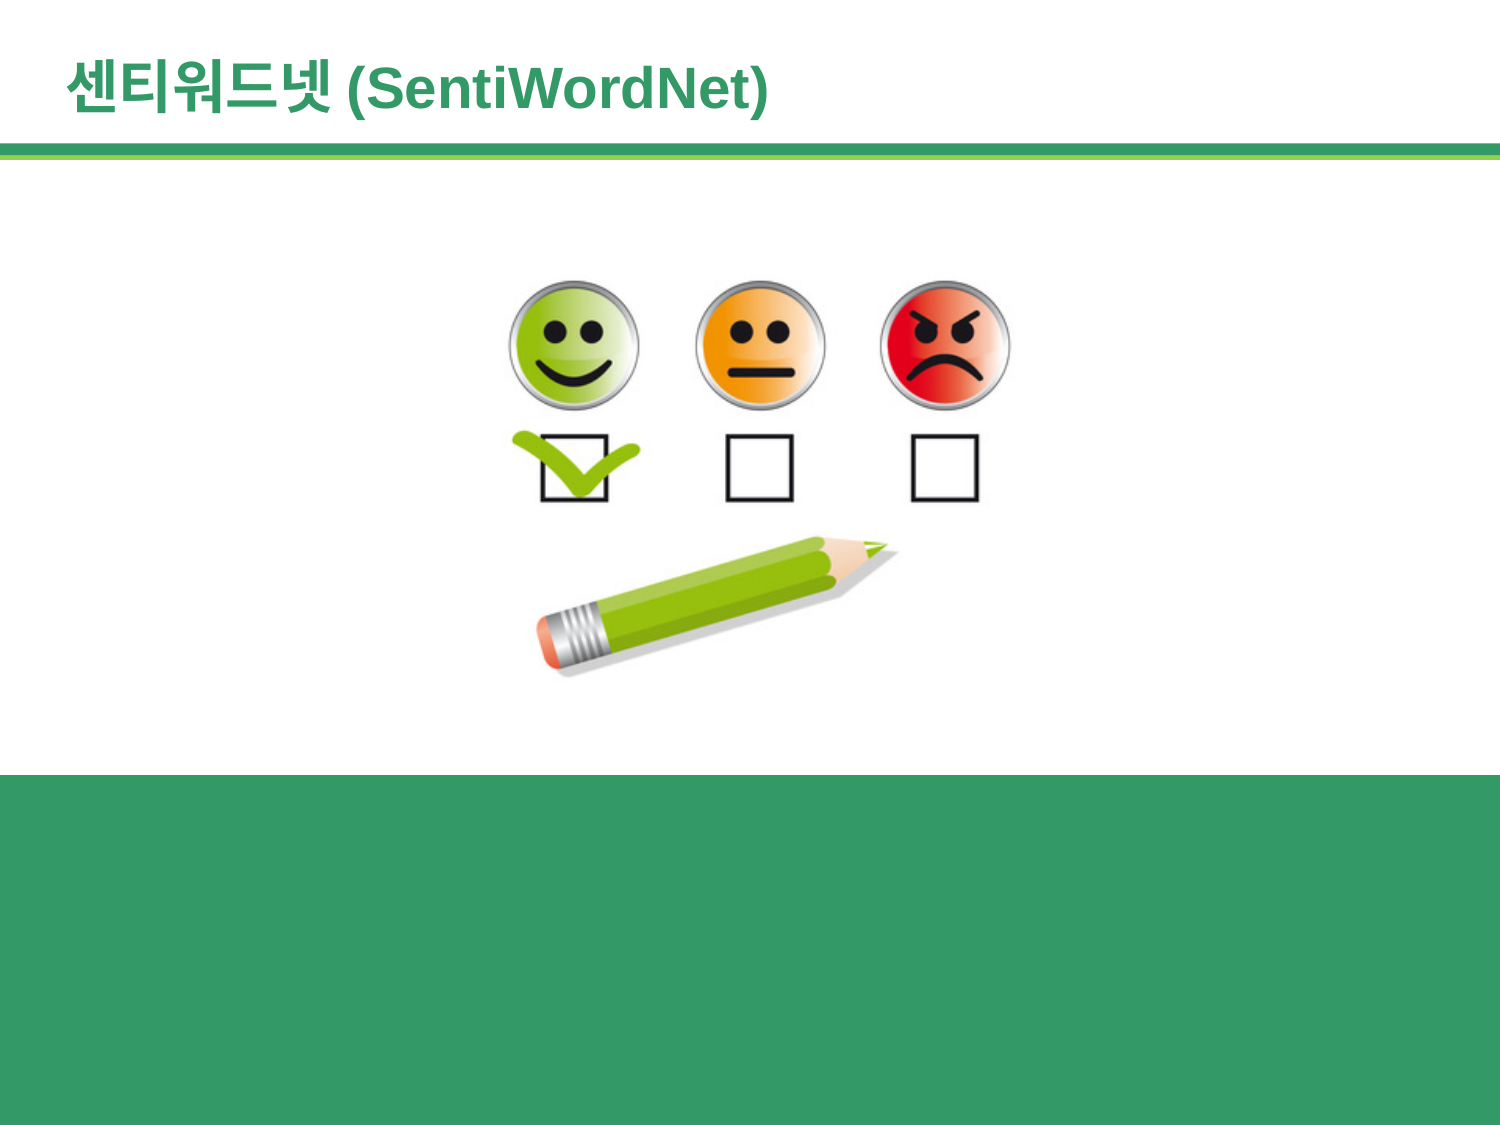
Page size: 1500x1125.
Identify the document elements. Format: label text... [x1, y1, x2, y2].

text_box [0, 141, 1500, 157]
text_box [0, 157, 1500, 162]
text_box [0, 773, 1500, 1125]
text_box 센티워드넷(SentiWordNet) [50, 42, 785, 128]
picture [426, 231, 1072, 687]
